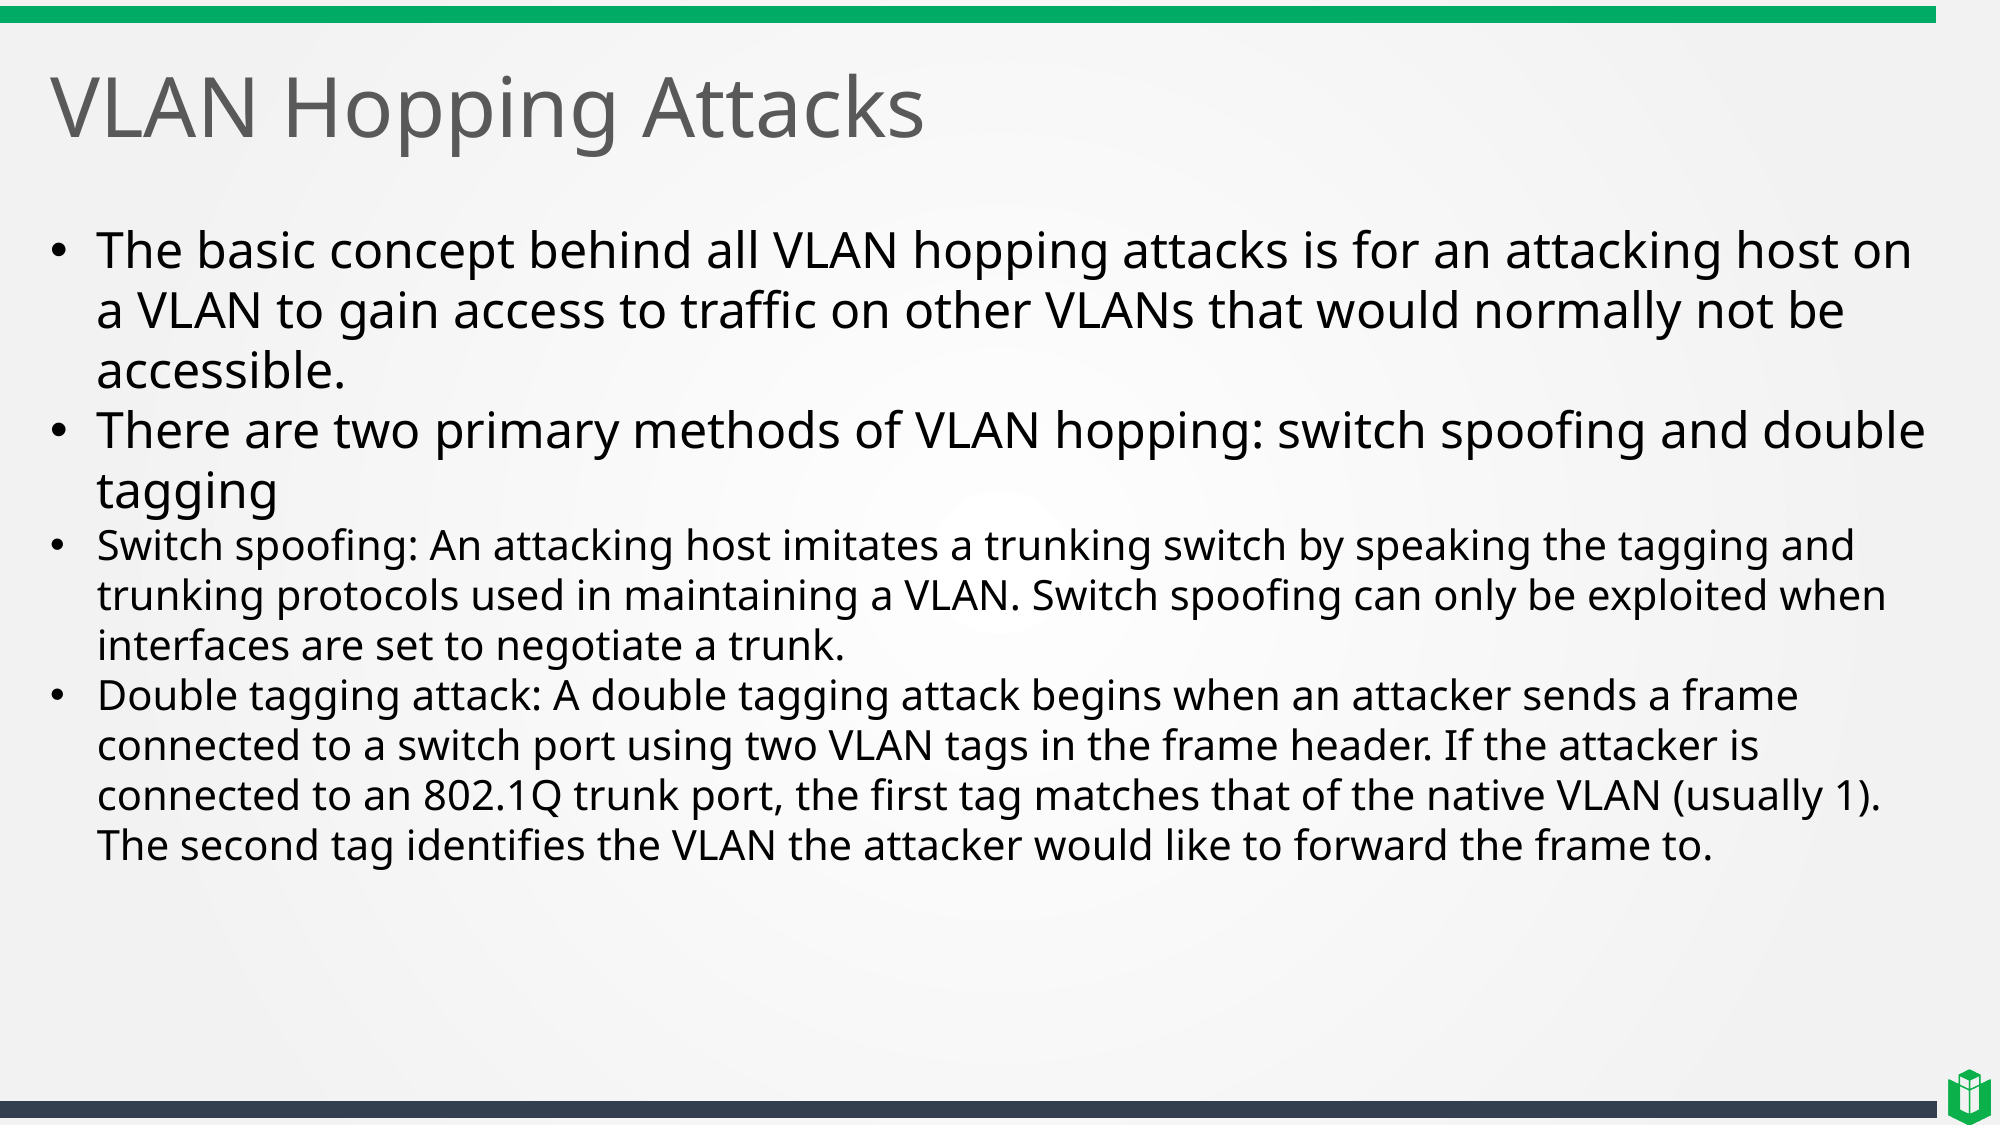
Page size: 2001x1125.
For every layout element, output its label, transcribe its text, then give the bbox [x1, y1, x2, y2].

text_box The basic concept behind all VLAN hopping attacks is for an attacking host on a VLAN to gain access to traffic on other VLANs that would normally not be accessible. There are two primary methods of VLAN hopping: switch spoofing and double tagging Switch spoofing: An attacking host imitates a trunking switch by speaking the tagging and trunking protocols used in maintaining a VLAN. Switch spoofing can only be exploited when interfaces are set to negotiate a trunk. Double tagging attack: A double tagging attack begins when an attacker sends a frame connected to a switch port using two VLAN tags in the frame header. If the attacker is connected to an 802.1Q trunk port, the first tag matches that of the native VLAN (usually 1). The second tag identifies the VLAN the attacker would like to forward the frame to. [35, 211, 1961, 877]
picture [1945, 1068, 1992, 1125]
title VLAN Hopping Attacks [35, 50, 1791, 172]
